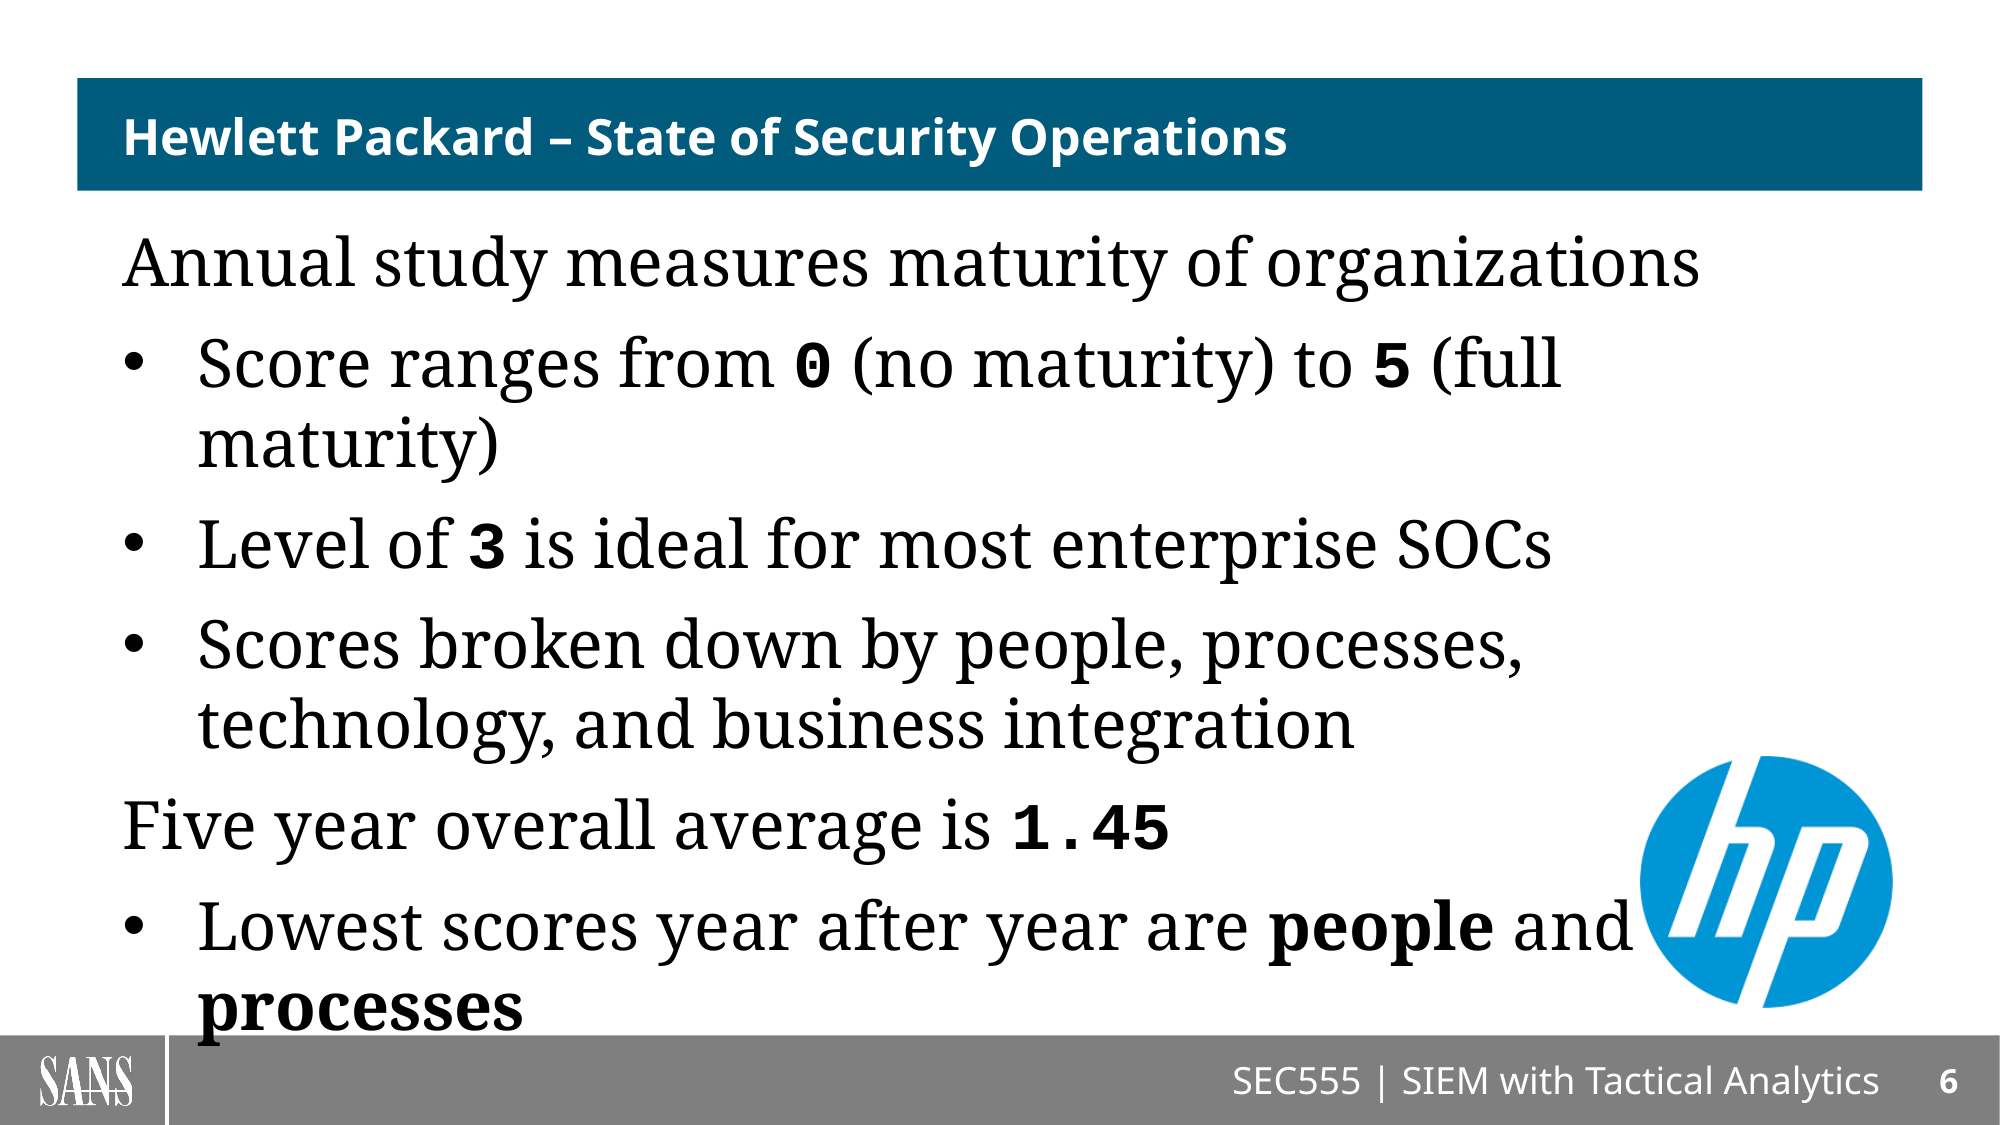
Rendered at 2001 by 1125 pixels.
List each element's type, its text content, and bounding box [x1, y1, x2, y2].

picture [1640, 756, 1774, 937]
picture [1640, 827, 1869, 1008]
title Hewlett Packard – State of Security Operations [107, 78, 1893, 191]
list Annual study measures maturity of organizations Score ranges from 0 (no maturity) to 5 (full maturity) Level of 3 is ideal for most enterprise SOCs Scores broken down by people, processes, technology, and business integration Five year overall average is 1.45 Lowest scores year after year are people and processes [107, 212, 1893, 1013]
picture [1778, 756, 1893, 876]
picture [1772, 887, 1893, 1008]
